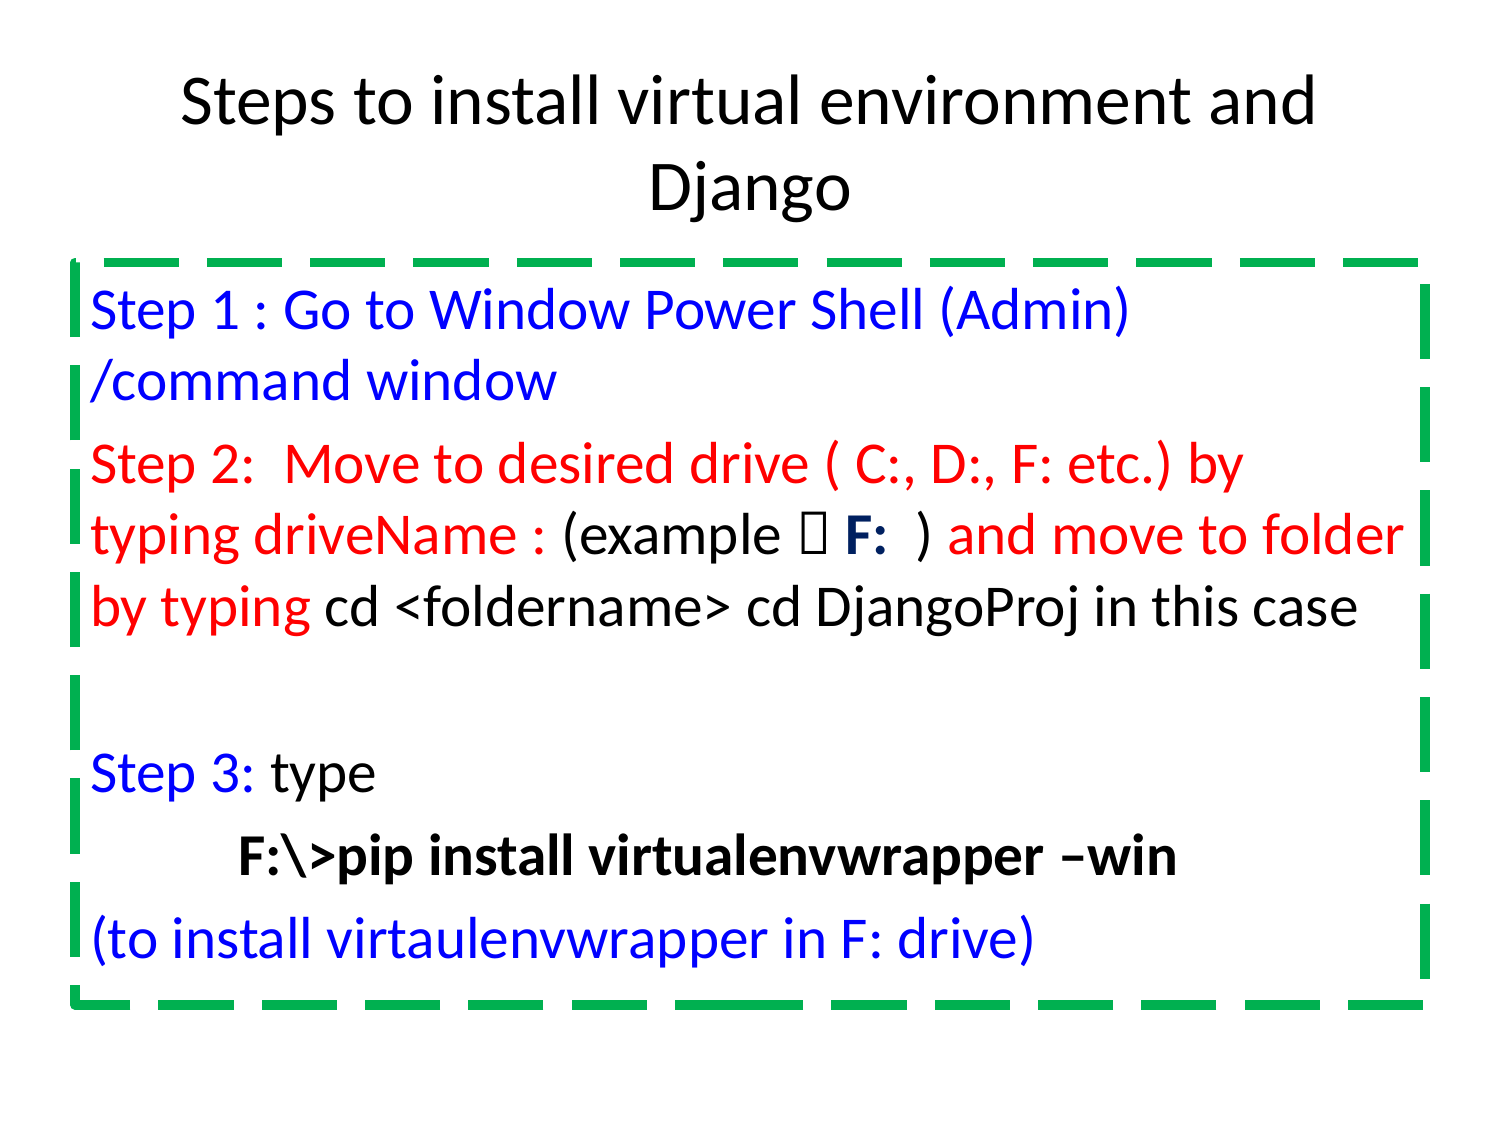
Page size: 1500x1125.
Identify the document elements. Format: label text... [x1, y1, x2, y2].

list Step 1 : Go to Window Power Shell (Admin) /command window Step 2: Move to desired drive ( C:, D:, F: etc.) by typing driveName : (example  F: ) and move to folder by typing cd <foldername> cd DjangoProj in this case Step 3: type F:\>pip install virtualenvwrapper –win (to install virtaulenvwrapper in F: drive) [75, 262, 1425, 1005]
title Steps to install virtual environment and Django [75, 45, 1425, 233]
